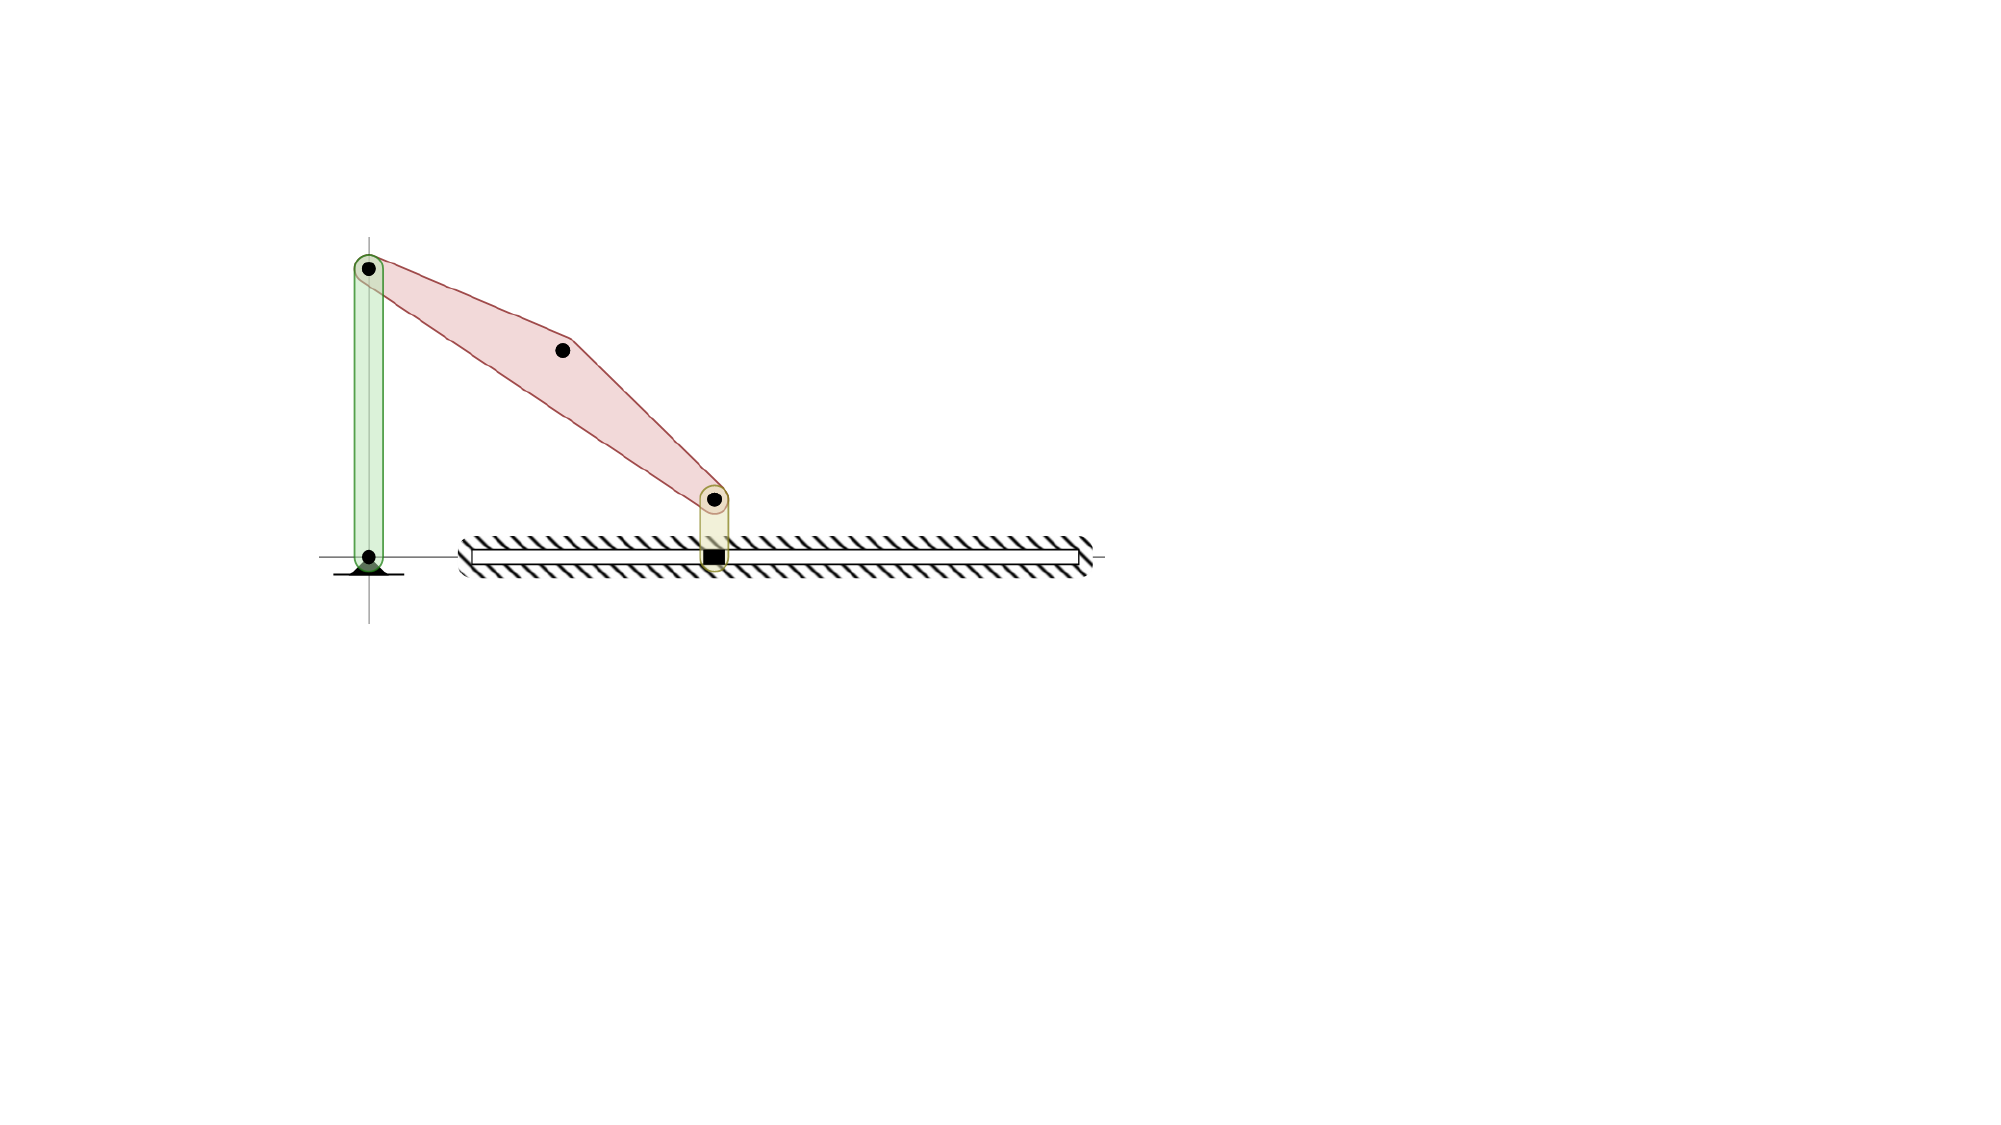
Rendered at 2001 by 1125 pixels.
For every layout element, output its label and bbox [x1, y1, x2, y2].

picture [319, 237, 1105, 624]
